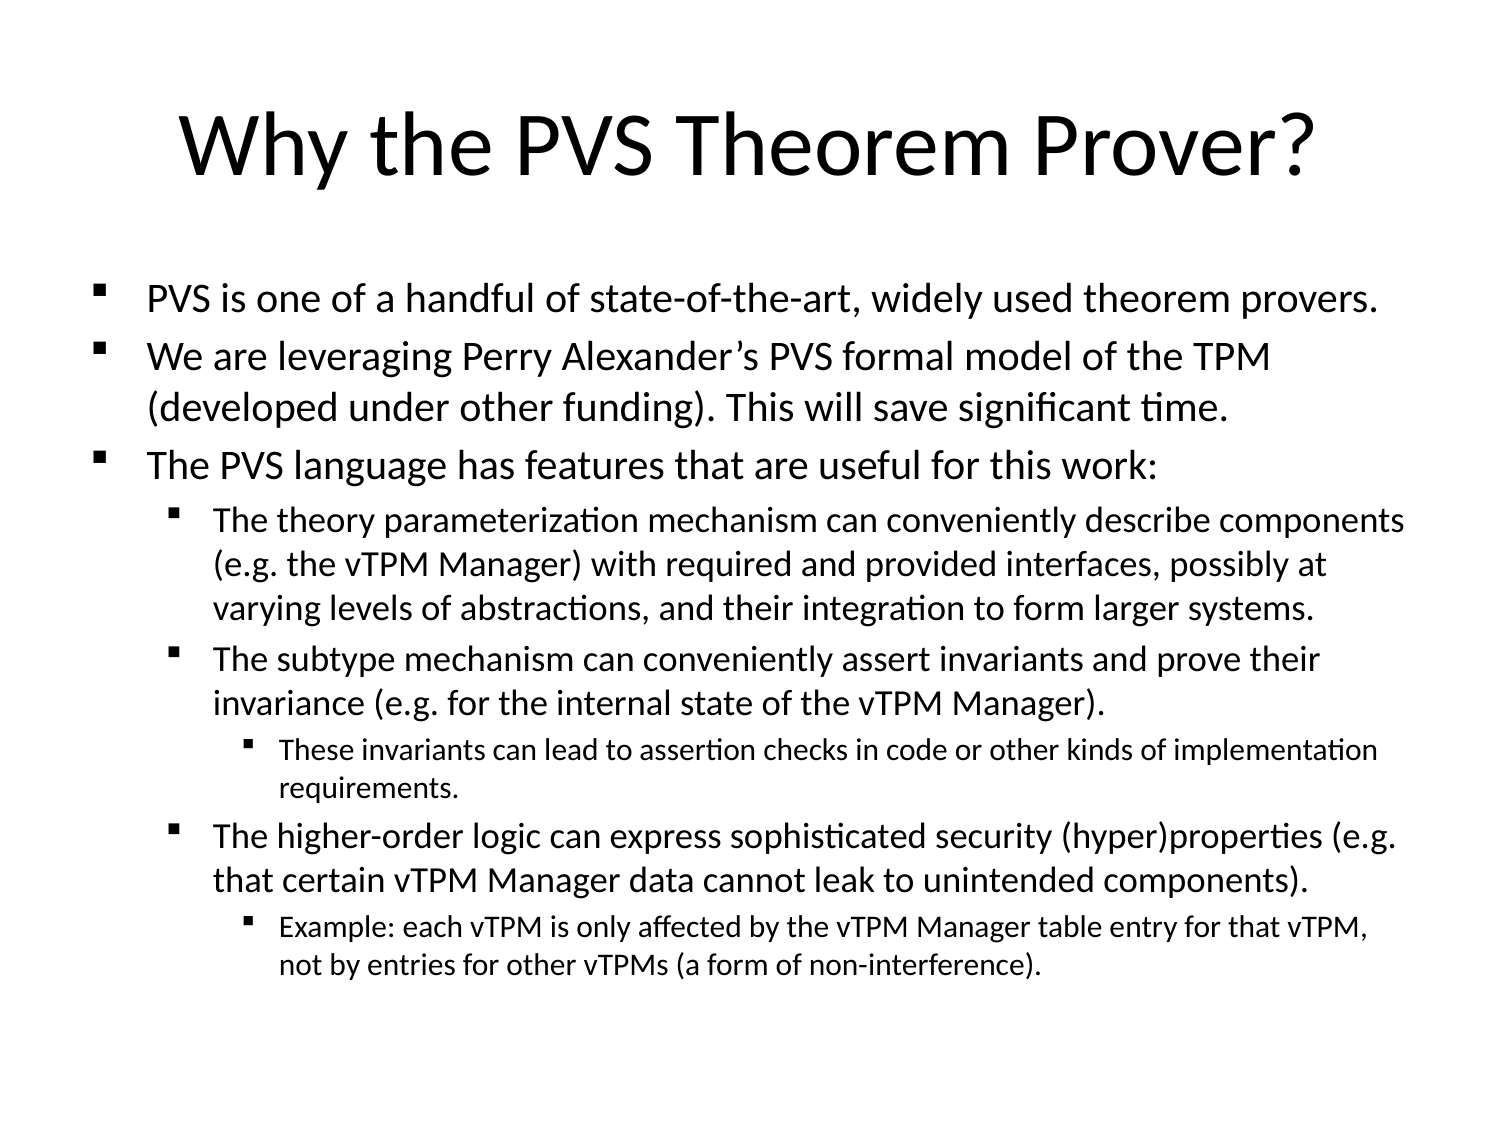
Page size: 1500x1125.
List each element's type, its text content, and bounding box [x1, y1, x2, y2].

title Why the PVS Theorem Prover? [75, 45, 1425, 233]
list PVS is one of a handful of state-of-the-art, widely used theorem provers. We are leveraging Perry Alexander’s PVS formal model of the TPM (developed under other funding). This will save significant time. The PVS language has features that are useful for this work: The theory parameterization mechanism can conveniently describe components (e.g. the vTPM Manager) with required and provided interfaces, possibly at varying levels of abstractions, and their integration to form larger systems. The subtype mechanism can conveniently assert invariants and prove their invariance (e.g. for the internal state of the vTPM Manager). These invariants can lead to assertion checks in code or other kinds of implementation requirements. The higher-order logic can express sophisticated security (hyper)properties (e.g. that certain vTPM Manager data cannot leak to unintended components). Example: each vTPM is only affected by the vTPM Manager table entry for that vTPM, not by entries for other vTPMs (a form of non-interference). [75, 262, 1425, 1005]
